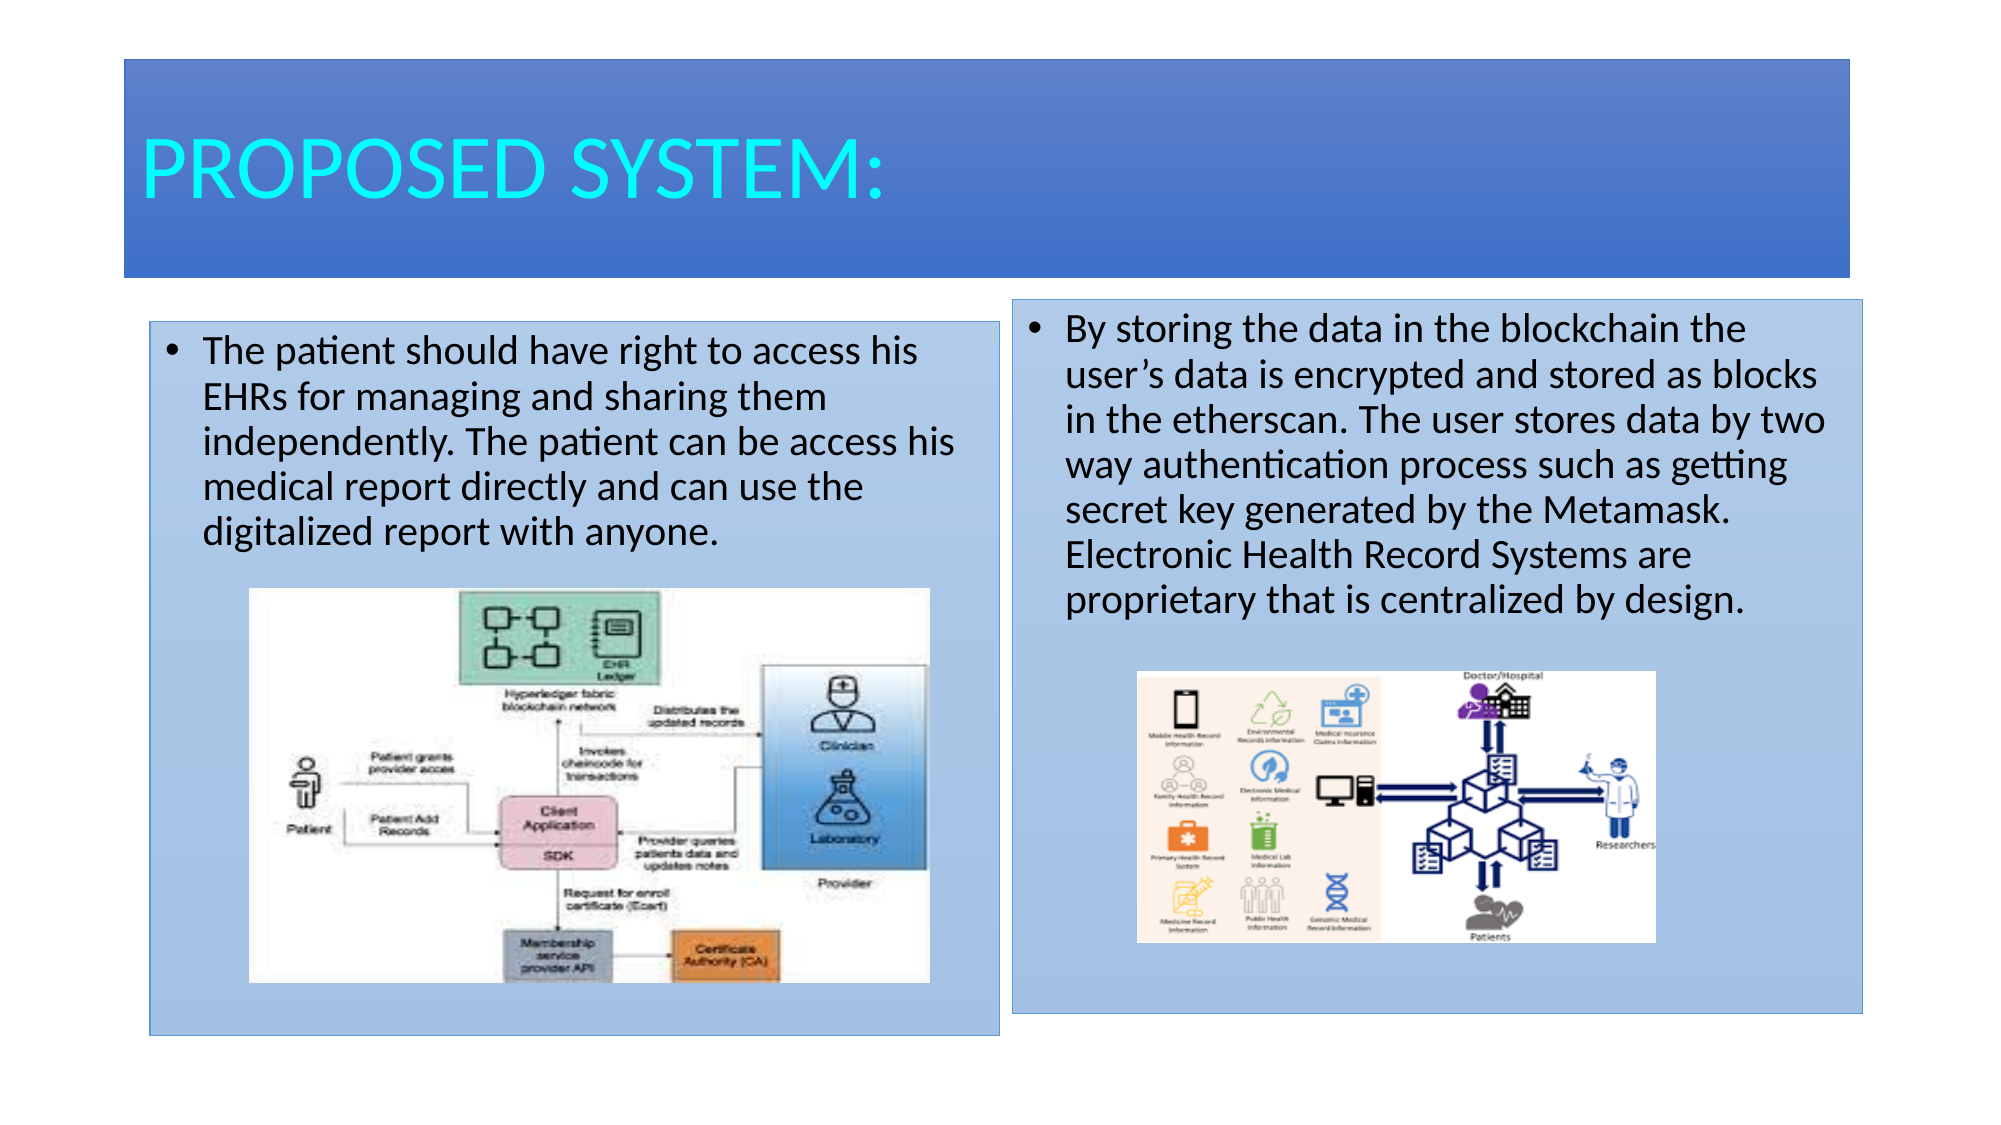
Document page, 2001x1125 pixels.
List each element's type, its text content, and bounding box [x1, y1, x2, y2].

title PROPOSED SYSTEM: [124, 59, 1850, 278]
list The patient should have right to access his EHRs for managing and sharing them independently. The patient can be access his medical report directly and can use the digitalized report with anyone. [149, 321, 1000, 1036]
picture [249, 588, 930, 984]
list By storing the data in the blockchain the user’s data is encrypted and stored as blocks in the etherscan. The user stores data by two way authentication process such as getting secret key generated by the Metamask. Electronic Health Record Systems are proprietary that is centralized by design. [1012, 299, 1863, 1014]
picture [1137, 671, 1656, 943]
